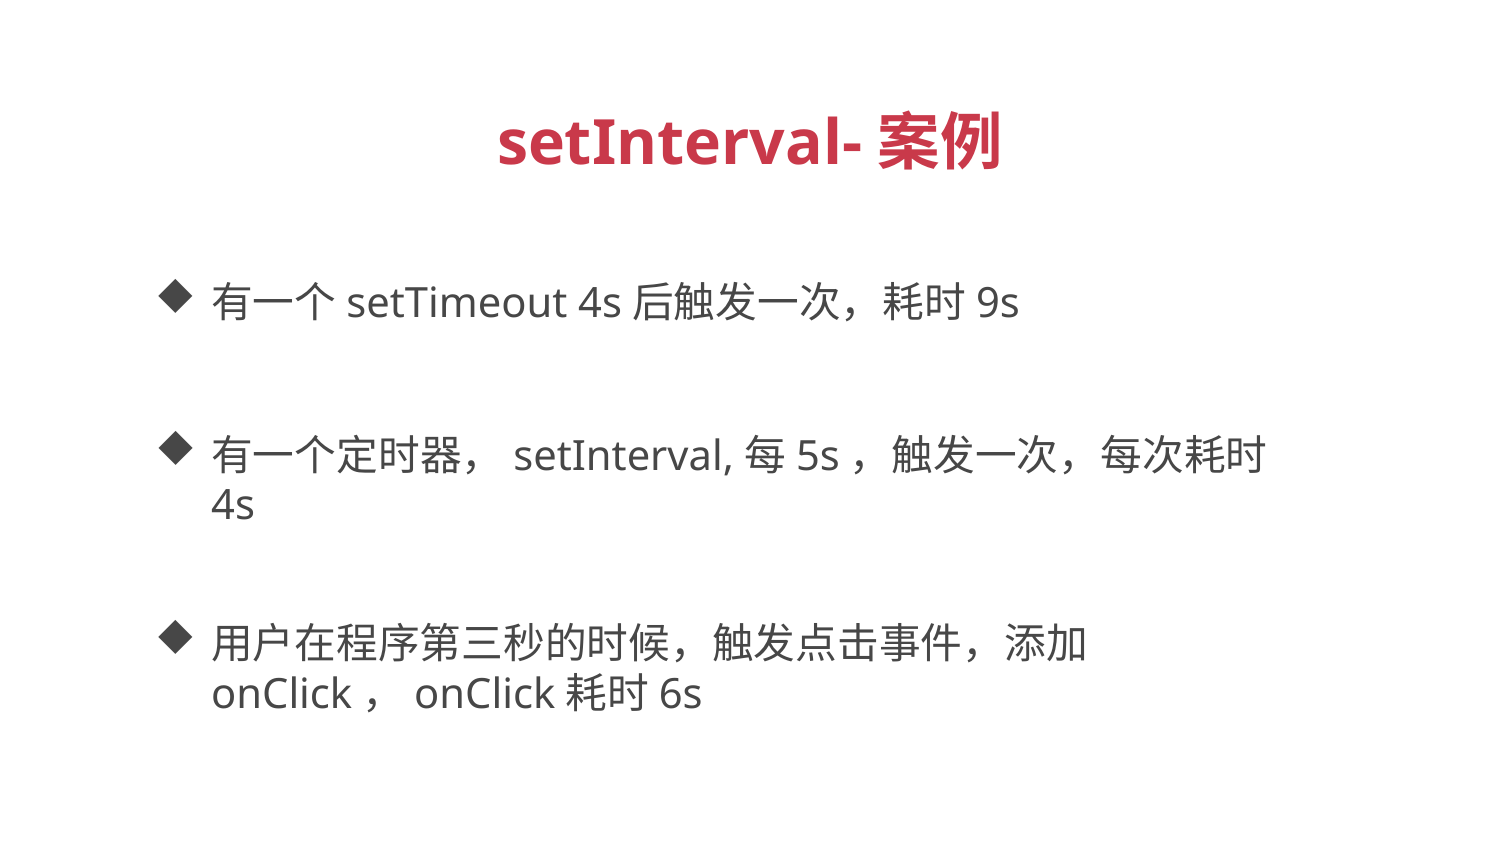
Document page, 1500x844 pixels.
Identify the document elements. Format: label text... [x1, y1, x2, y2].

text_box 有一个setTimeout 4s后触发一次，耗时9s [64, 268, 1377, 334]
text_box 用户在程序第三秒的时候，触发点击事件，添加onClick，onClick耗时6s [64, 609, 1342, 725]
text_box setInterval-案例 [482, 94, 1018, 185]
text_box 有一个定时器，setInterval,每5s，触发一次，每次耗时4s [64, 420, 1324, 536]
